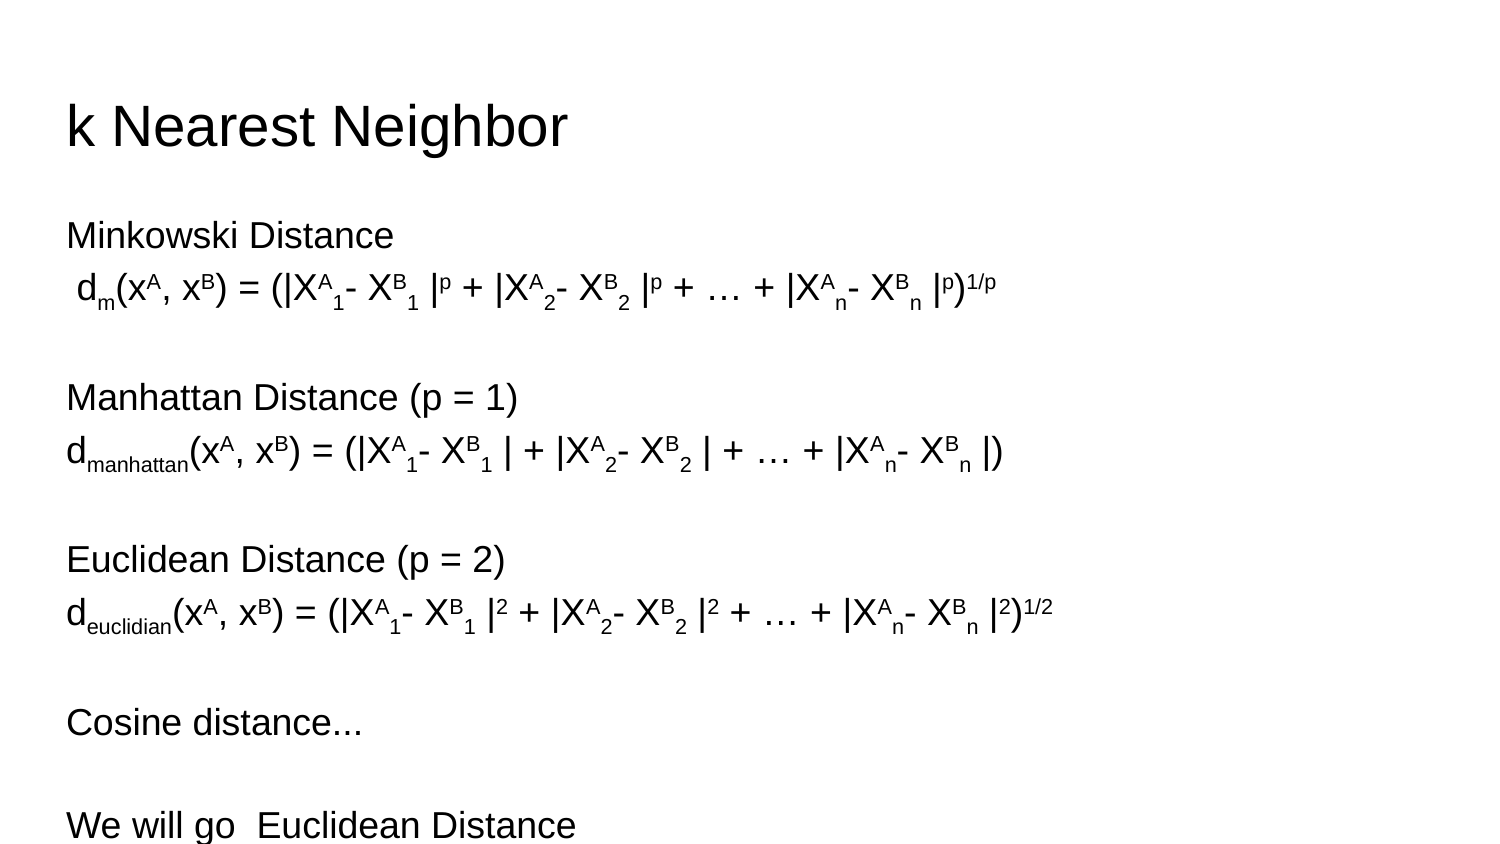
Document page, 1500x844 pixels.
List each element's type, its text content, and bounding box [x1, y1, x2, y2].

list Minkowski Distance dm(xA, xB) = (|XA1- XB1 |p + |XA2- XB2 |p + … + |XAn- XBn |p)1/p Manhattan Distance (p = 1) dmanhattan(xA, xB) = (|XA1- XB1 | + |XA2- XB2 | + … + |XAn- XBn |) Euclidean Distance (p = 2) deuclidian(xA, xB) = (|XA1- XB1 |2 + |XA2- XB2 |2 + … + |XAn- XBn |2)1/2 Cosine distance... We will go Euclidean Distance [51, 189, 1449, 750]
title k Nearest Neighbor [51, 72, 1449, 167]
